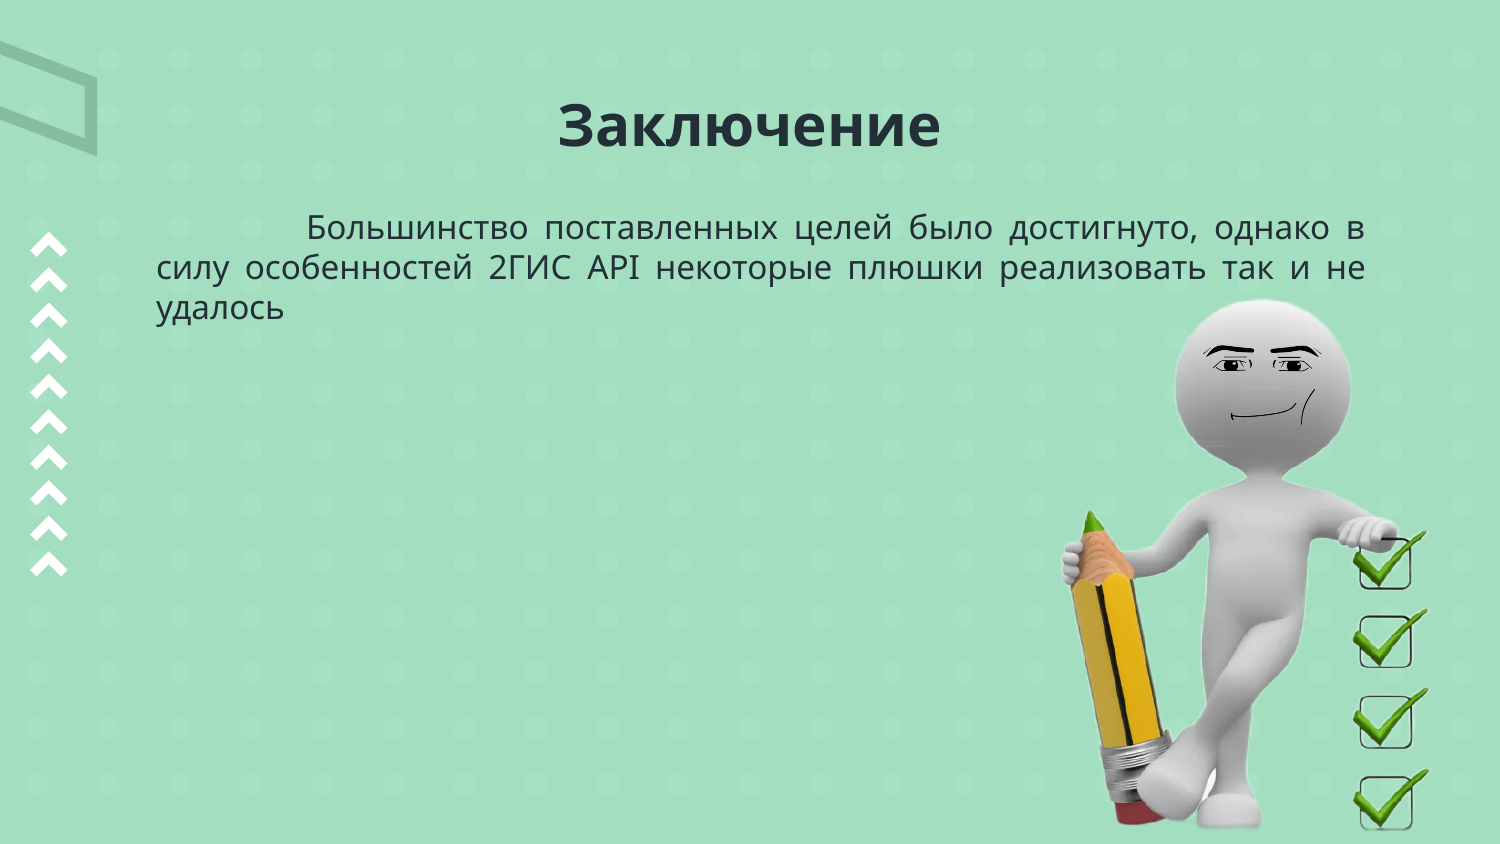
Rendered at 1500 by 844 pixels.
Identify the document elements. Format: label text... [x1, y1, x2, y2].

title Заключение [118, 72, 1382, 167]
list Большинство поставленных целей было достигнуто, однако в силу особенностей 2ГИС API некоторые плюшки реализовать так и не удалось [118, 191, 1382, 256]
picture [930, 249, 1500, 844]
